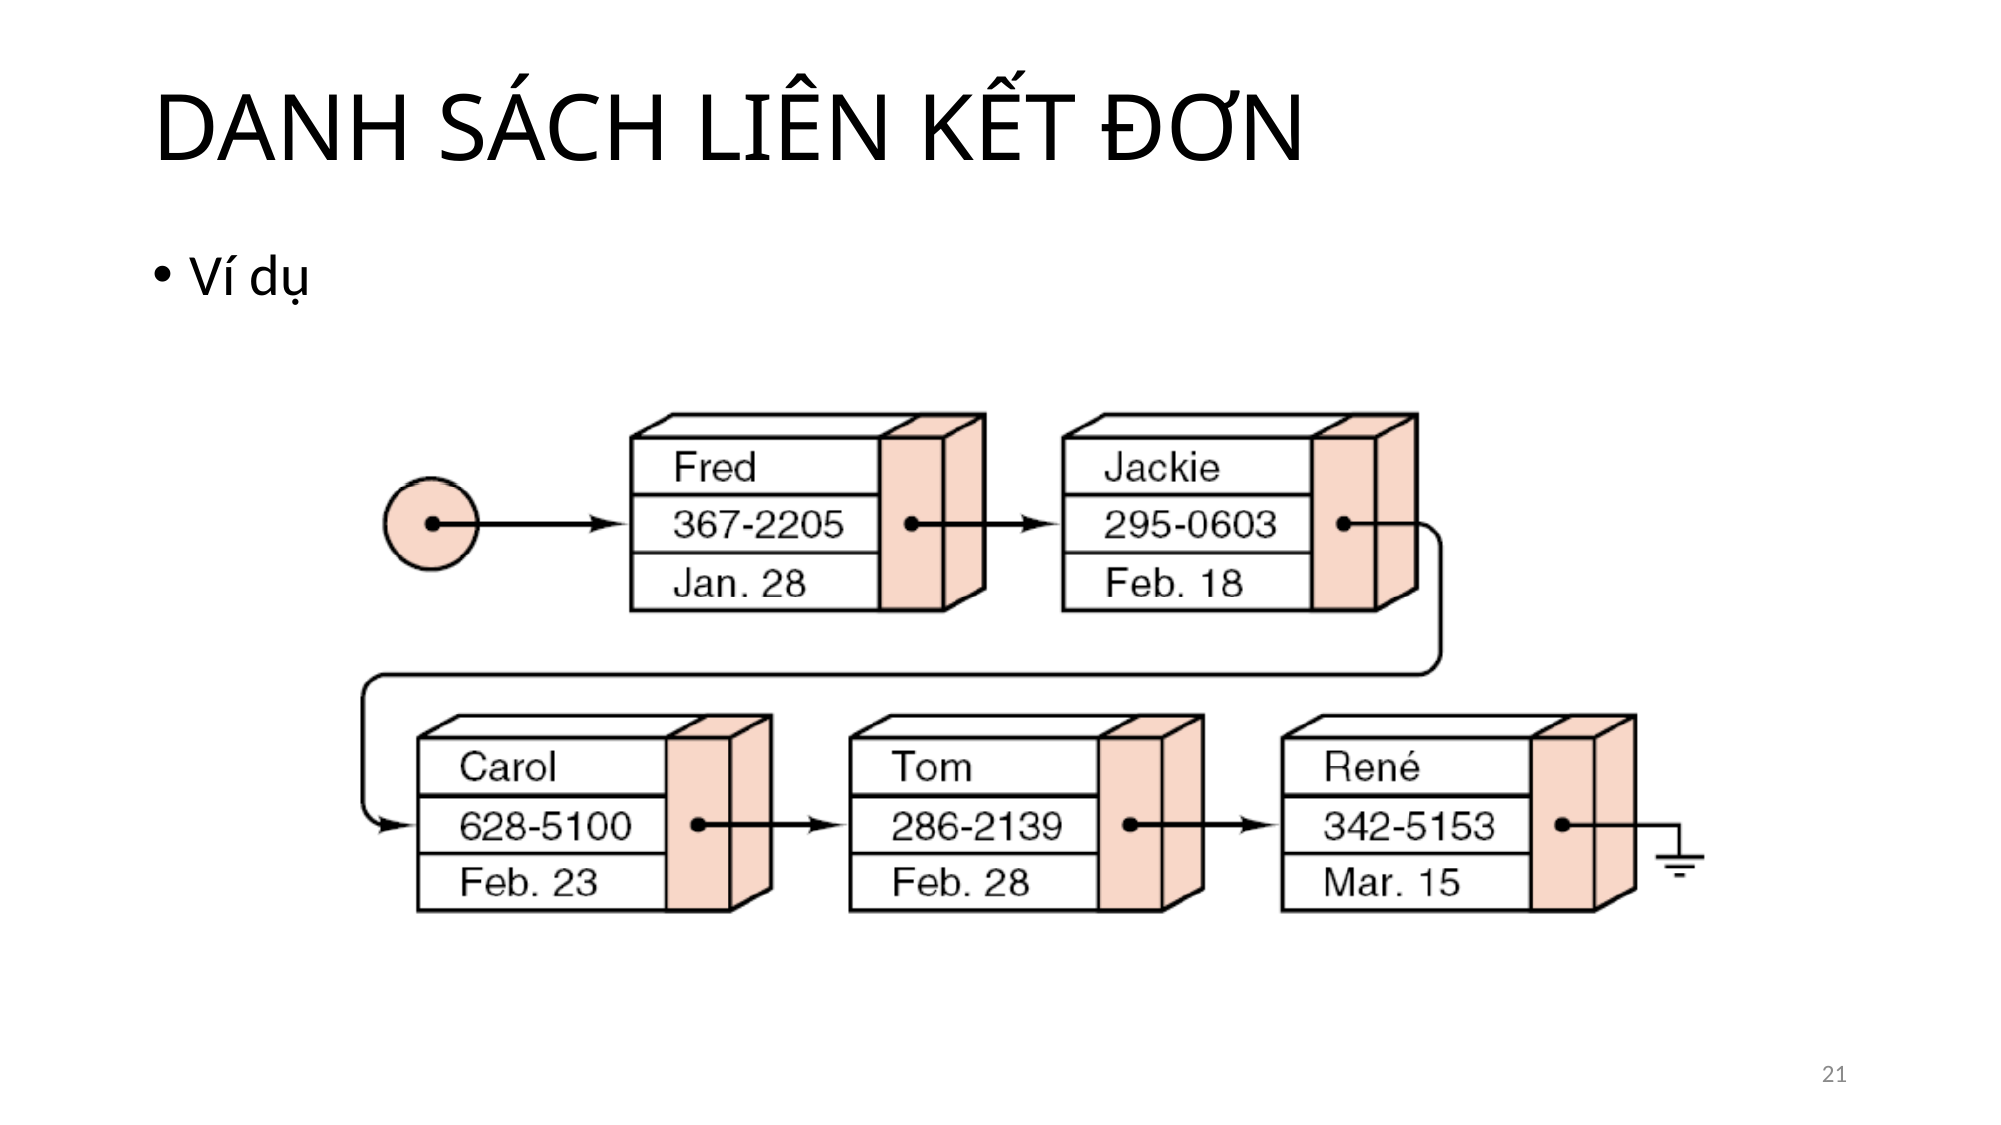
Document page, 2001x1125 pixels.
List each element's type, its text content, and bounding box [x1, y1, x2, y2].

slide_number 21 [1412, 1042, 1863, 1103]
picture [316, 363, 1760, 937]
list Ví dụ [137, 238, 1863, 328]
title DANH SÁCH LIÊN KẾT ĐƠN [137, 59, 1863, 203]
